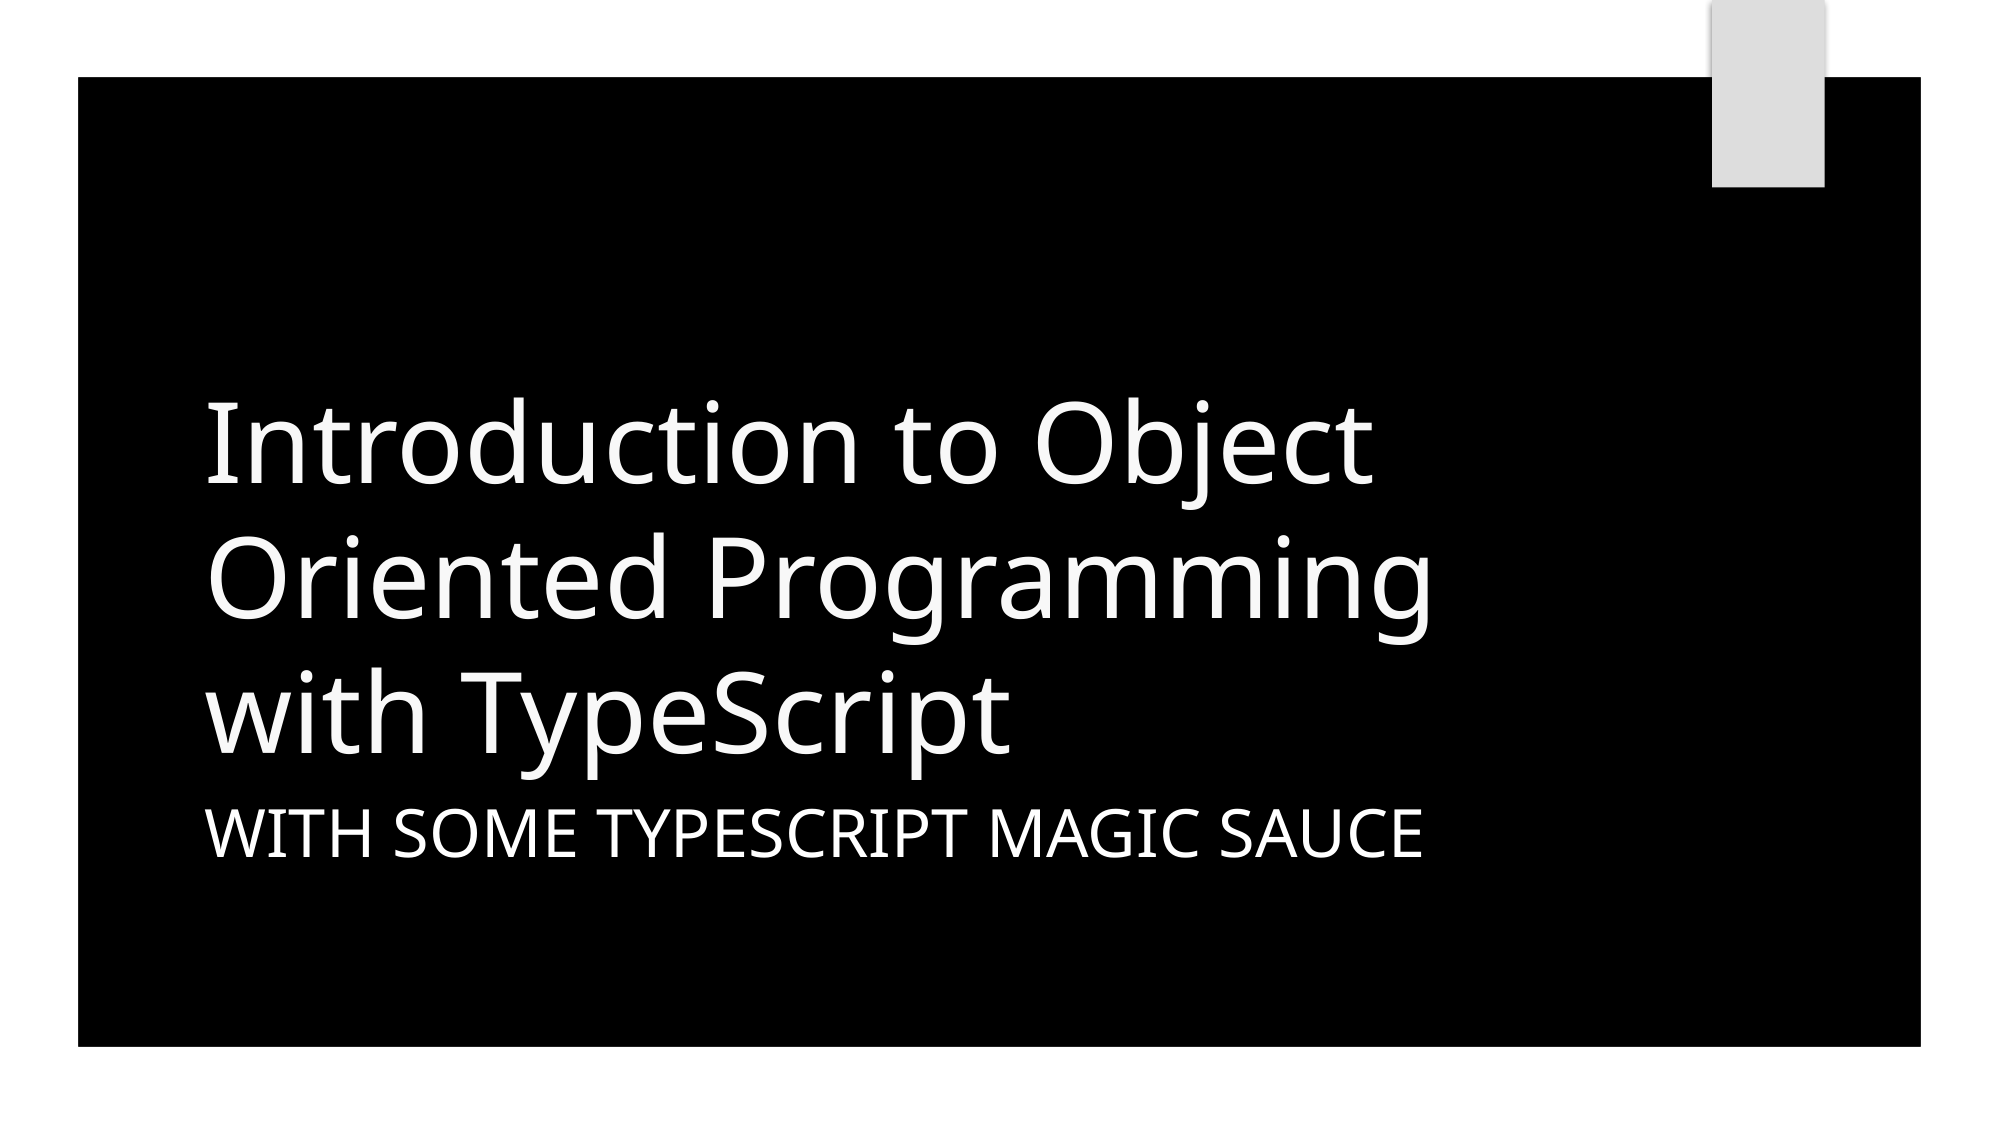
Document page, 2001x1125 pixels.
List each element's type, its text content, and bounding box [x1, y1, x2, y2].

subtitle With some Typescript magic sauce [189, 783, 1741, 925]
title Introduction to Object Oriented Programming with TypeScript [189, 344, 1638, 783]
